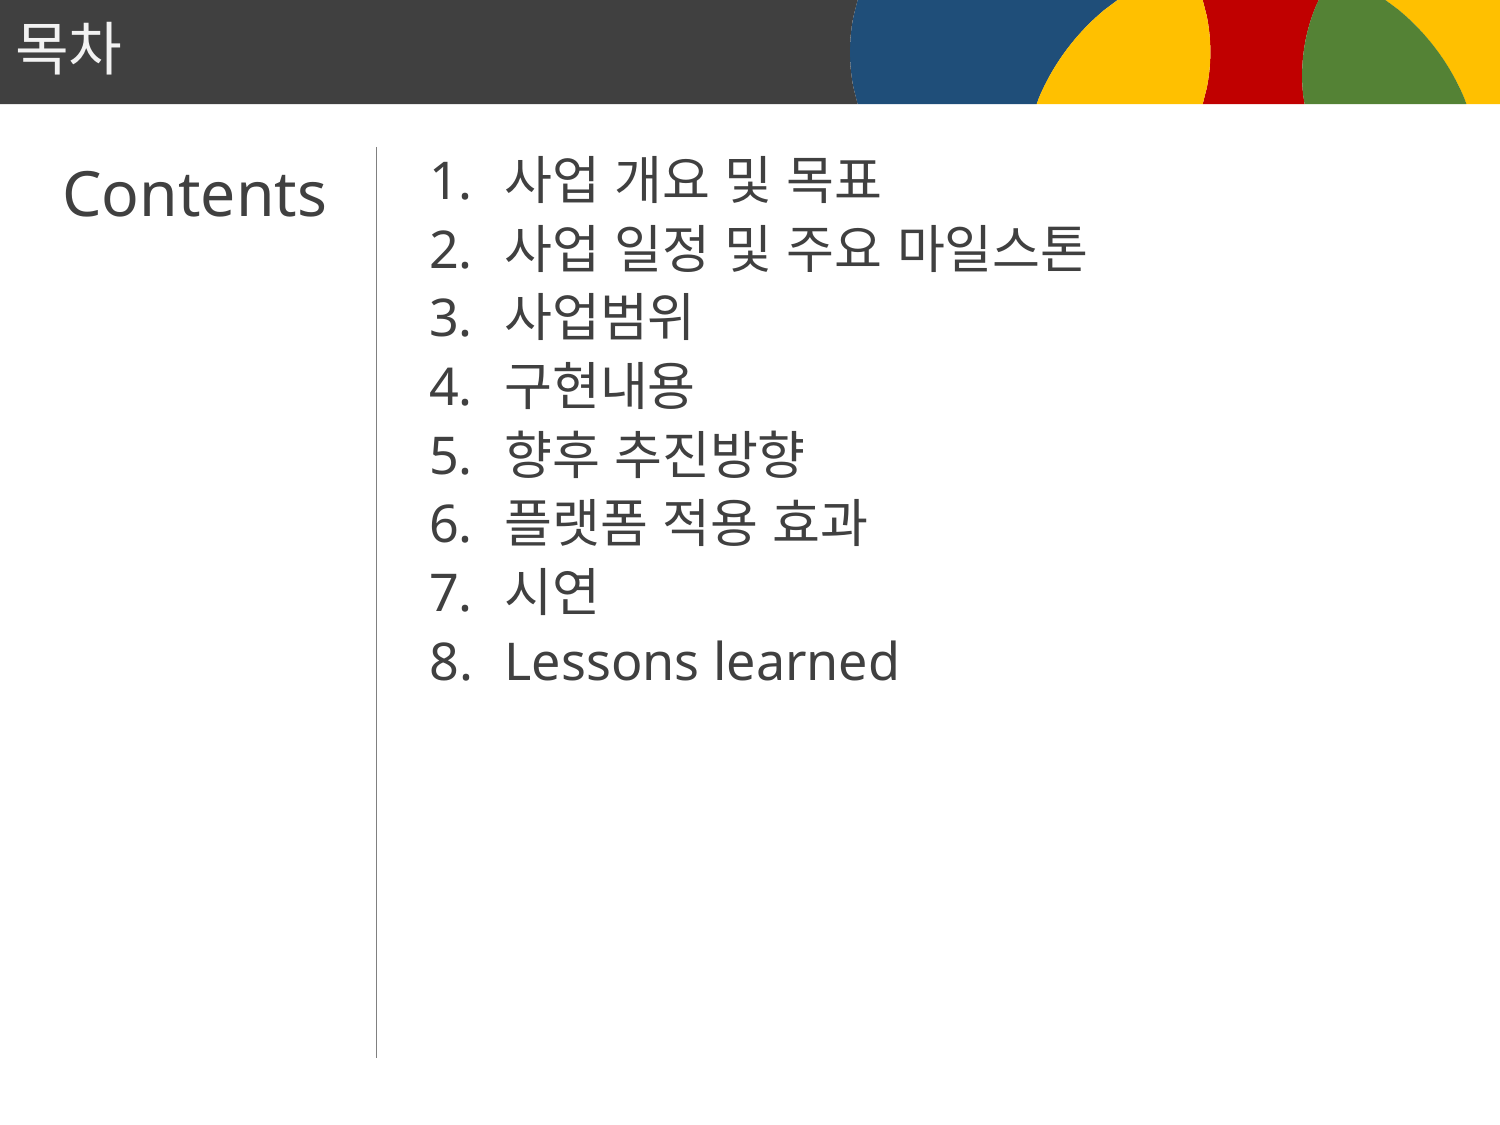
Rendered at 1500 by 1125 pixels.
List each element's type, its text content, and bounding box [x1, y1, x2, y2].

list 사업 개요 및 목표 사업 일정 및 주요 마일스톤 사업범위 구현내용 향후 추진방향 플랫폼 적용 효과 시연 Lessons learned [414, 146, 1467, 1058]
title 목차 [0, 0, 1500, 105]
